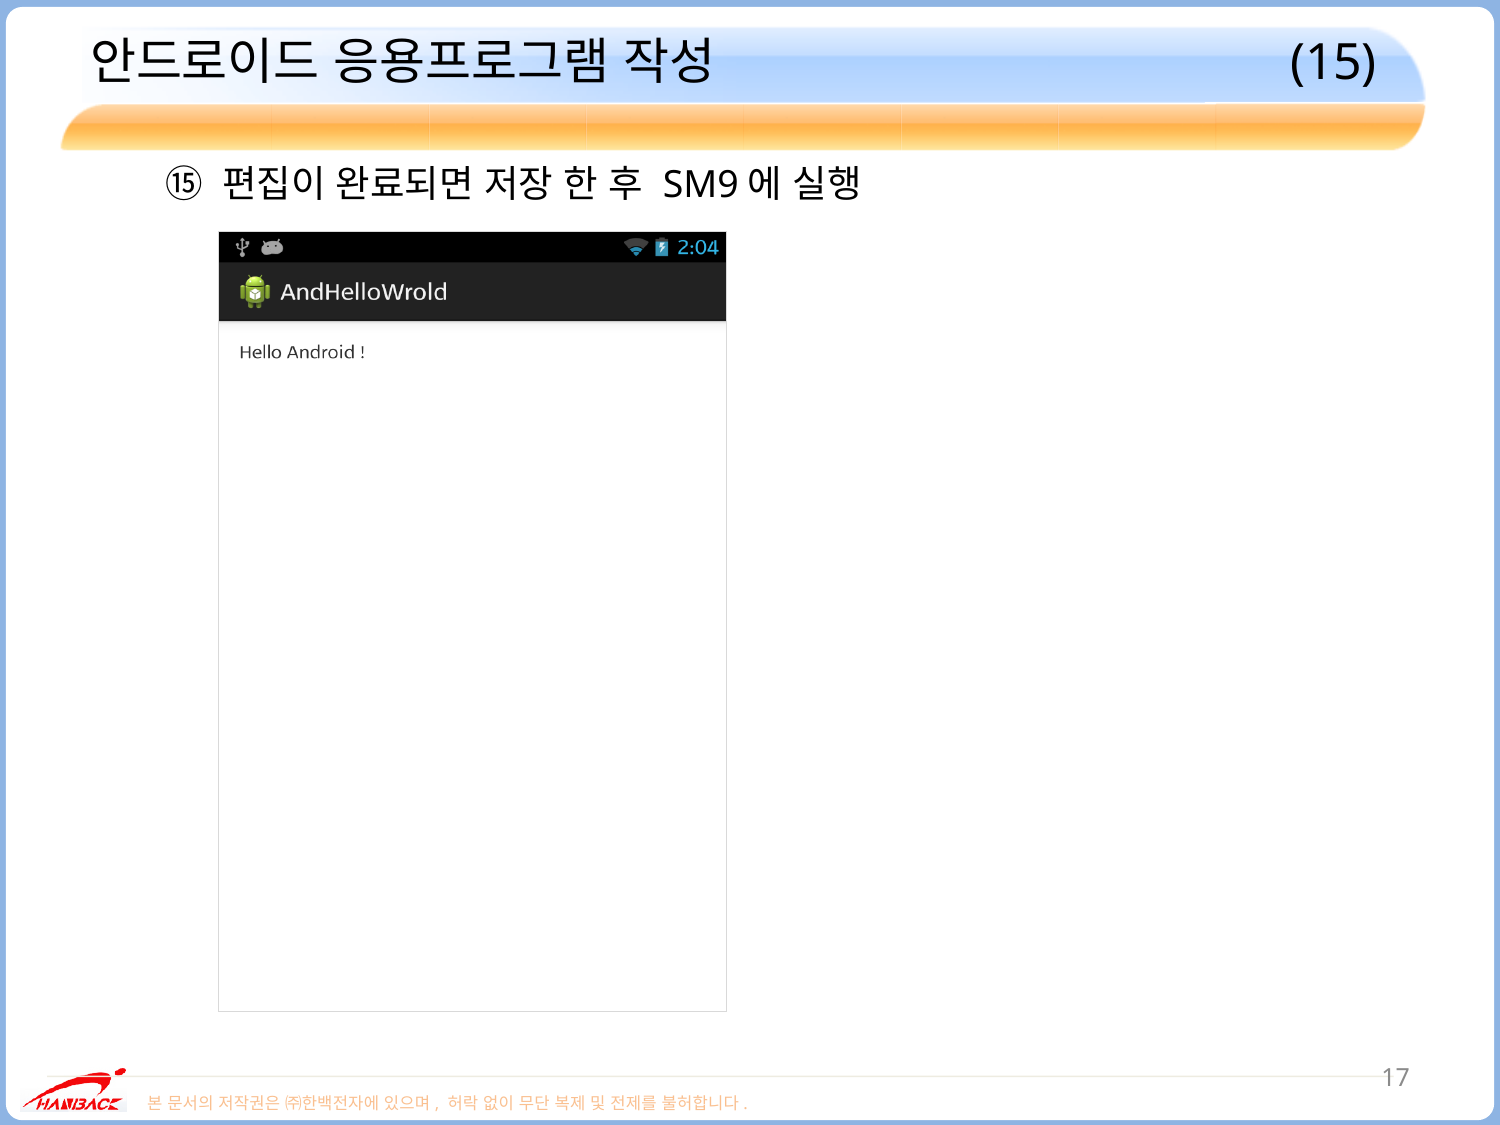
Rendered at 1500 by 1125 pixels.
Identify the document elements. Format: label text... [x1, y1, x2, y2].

picture [20, 1066, 127, 1112]
list ⑮ 편집이 완료되면 저장 한 후 SM9에 실행 [75, 152, 1425, 1055]
title 안드로이드 응용프로그램 작성 (15) [75, 11, 1425, 108]
picture [58, 23, 1430, 151]
picture [218, 231, 727, 1012]
slide_number 17 [1074, 1055, 1425, 1103]
